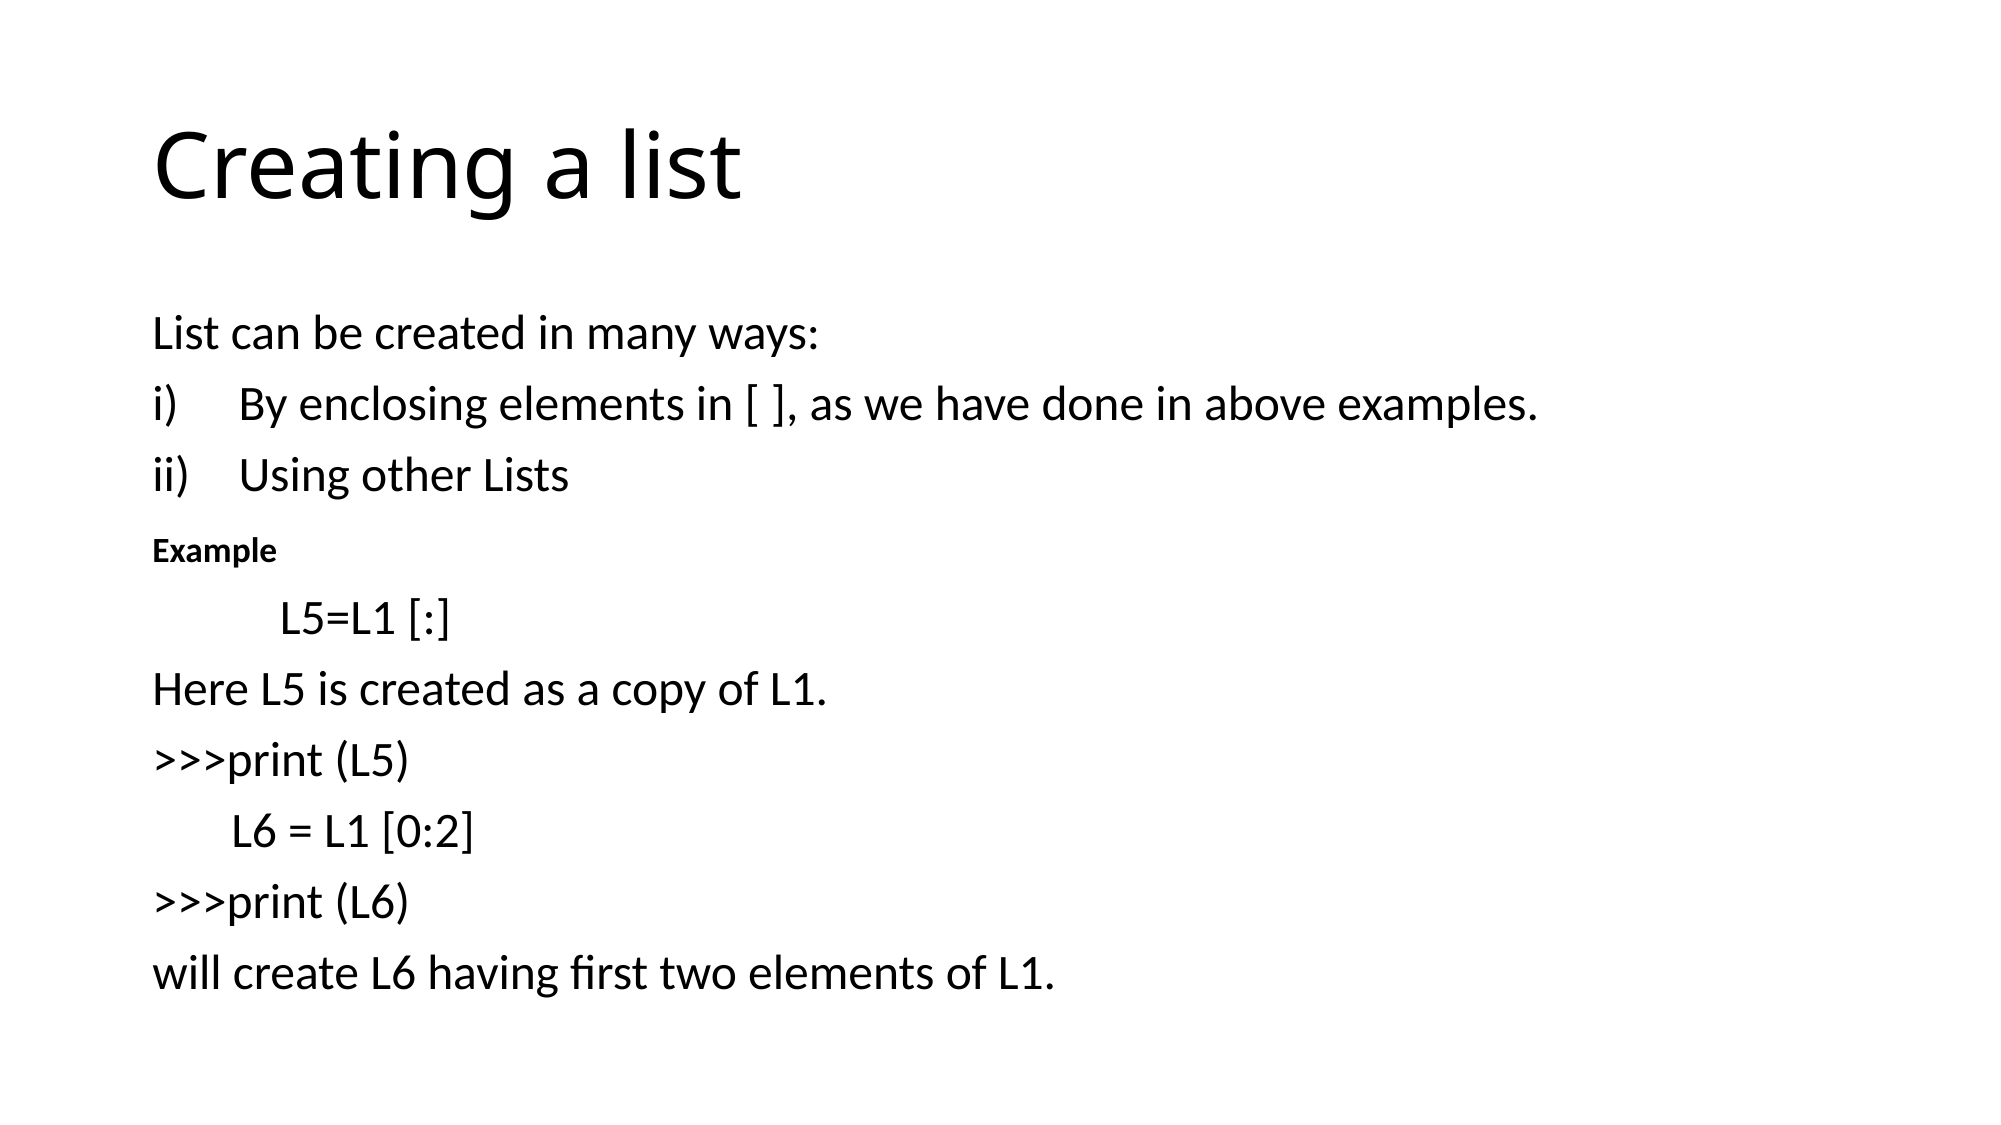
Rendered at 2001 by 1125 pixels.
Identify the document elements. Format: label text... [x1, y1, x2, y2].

list List can be created in many ways: By enclosing elements in [ ], as we have done in above examples. Using other Lists Example L5=L1 [:] Here L5 is created as a copy of L1. >>>print (L5) L6 = L1 [0:2] >>>print (L6) will create L6 having first two elements of L1. [137, 299, 1863, 1014]
title Creating a list [137, 59, 1863, 278]
